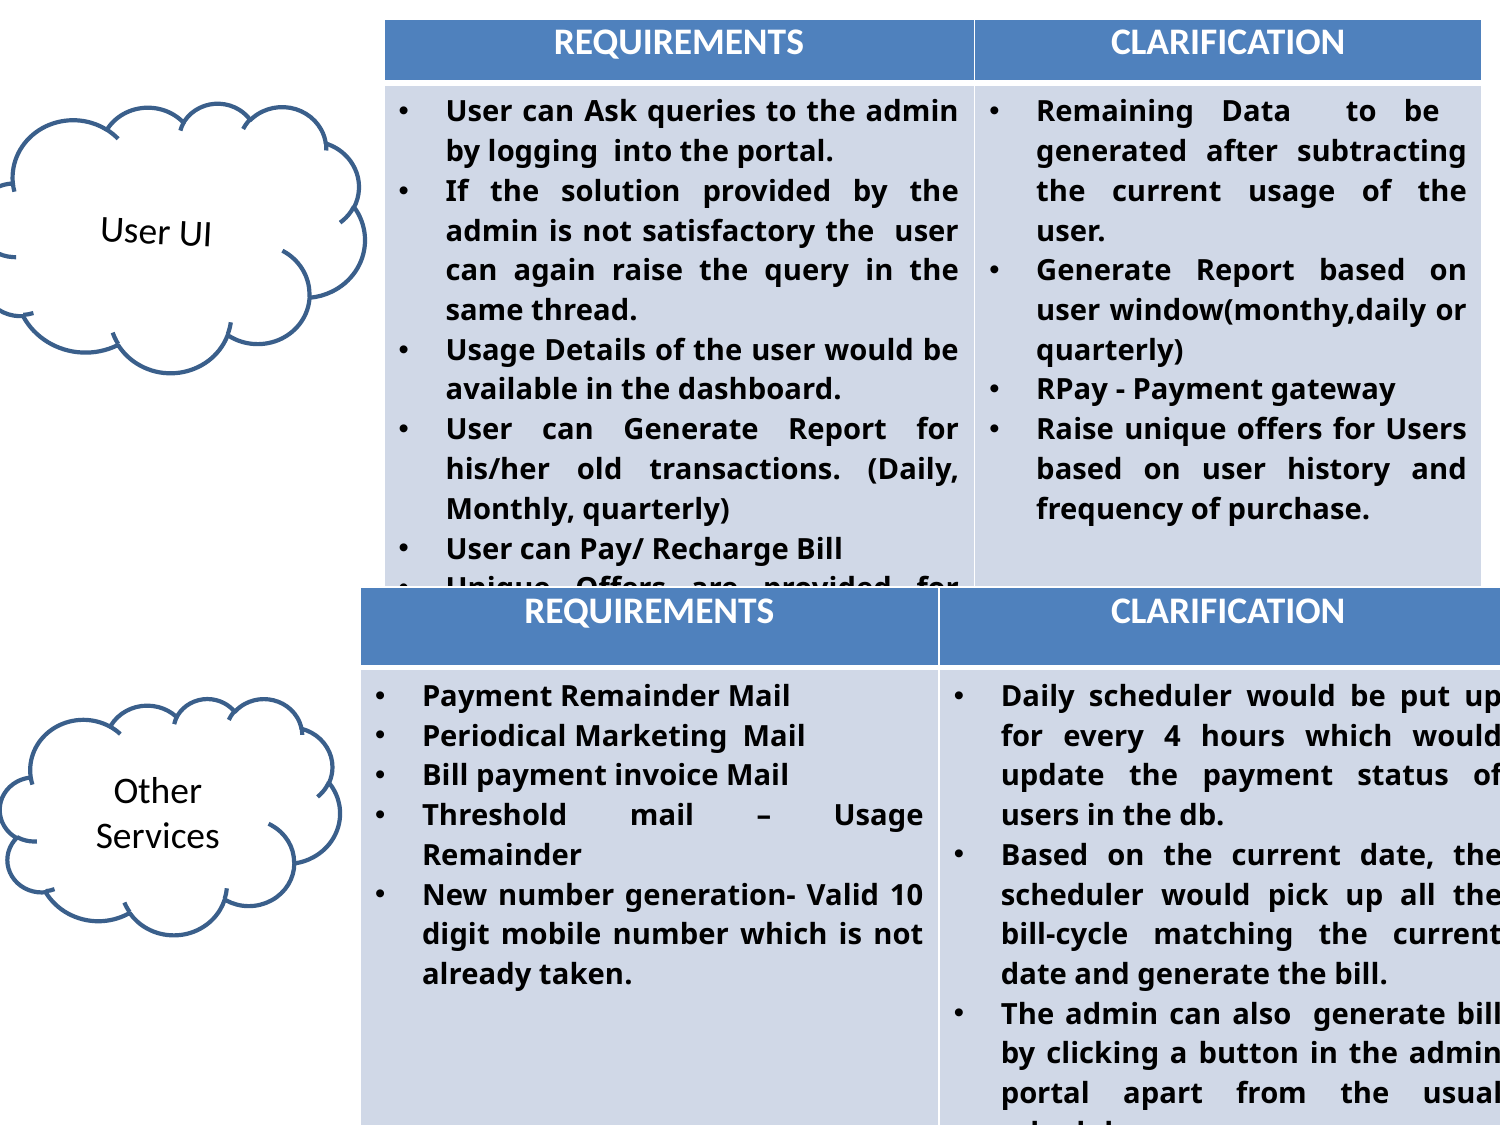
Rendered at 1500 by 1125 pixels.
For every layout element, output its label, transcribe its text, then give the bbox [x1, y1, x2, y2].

table_cell Remaining Data to be generated after subtracting the current usage of the user. Generate Report based on user window(monthy,daily or quarterly) RPay - Payment gateway Raise unique offers for Users based on user history and frequency of purchase. [975, 86, 1481, 586]
table_header CLARIFICATION [975, 20, 1481, 80]
table_cell User can Ask queries to the admin by logging into the portal. If the solution provided by the admin is not satisfactory the user can again raise the query in the same thread. Usage Details of the user would be available in the dashboard. User can Generate Report for his/her old transactions. (Daily, Monthly, quarterly) User can Pay/ Recharge Bill Unique Offers are provided for users based on their current plans. User can view and change their plans [385, 86, 974, 586]
text_box User UI [0, 101, 368, 376]
table_cell Daily scheduler would be put up for every 4 hours which would update the payment status of users in the db. Based on the current date, the scheduler would pick up all the bill-cycle matching the current date and generate the bill. The admin can also generate bill by clicking a button in the admin portal apart from the usual scheduler. [940, 670, 1500, 1125]
table_header CLARIFICATION [940, 588, 1500, 665]
table_cell Payment Remainder Mail Periodical Marketing Mail Bill payment invoice Mail Threshold mail – Usage Remainder New number generation- Valid 10 digit mobile number which is not already taken. [361, 670, 938, 1125]
table_header REQUIREMENTS [361, 588, 938, 665]
text_box Other Services [0, 696, 343, 938]
table_header REQUIREMENTS [385, 20, 974, 80]
